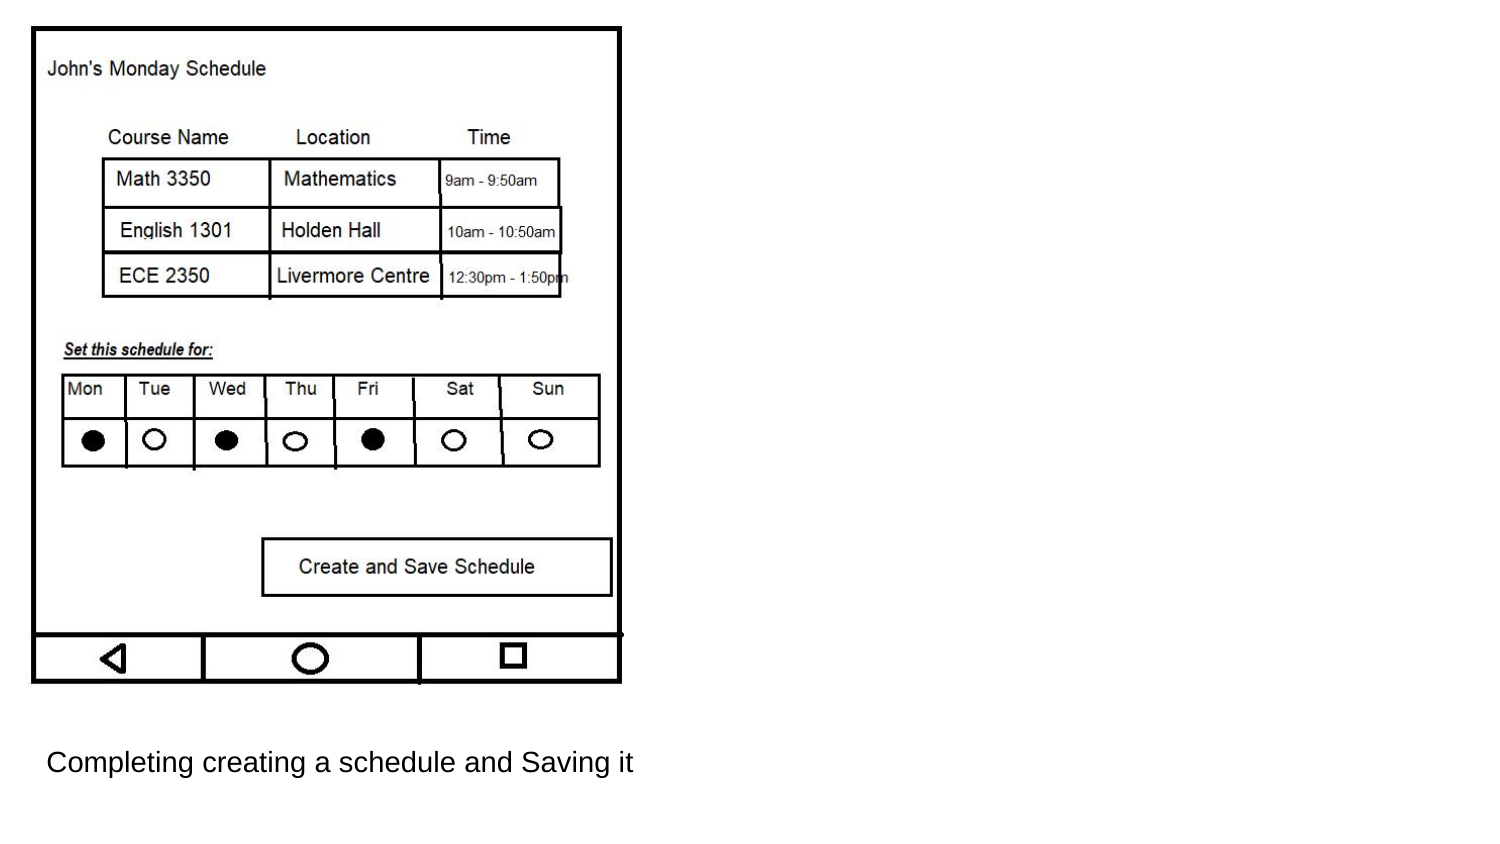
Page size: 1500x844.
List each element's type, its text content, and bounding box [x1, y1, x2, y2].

picture [24, 24, 624, 704]
title Completing creating a schedule and Saving it [31, 728, 1430, 823]
